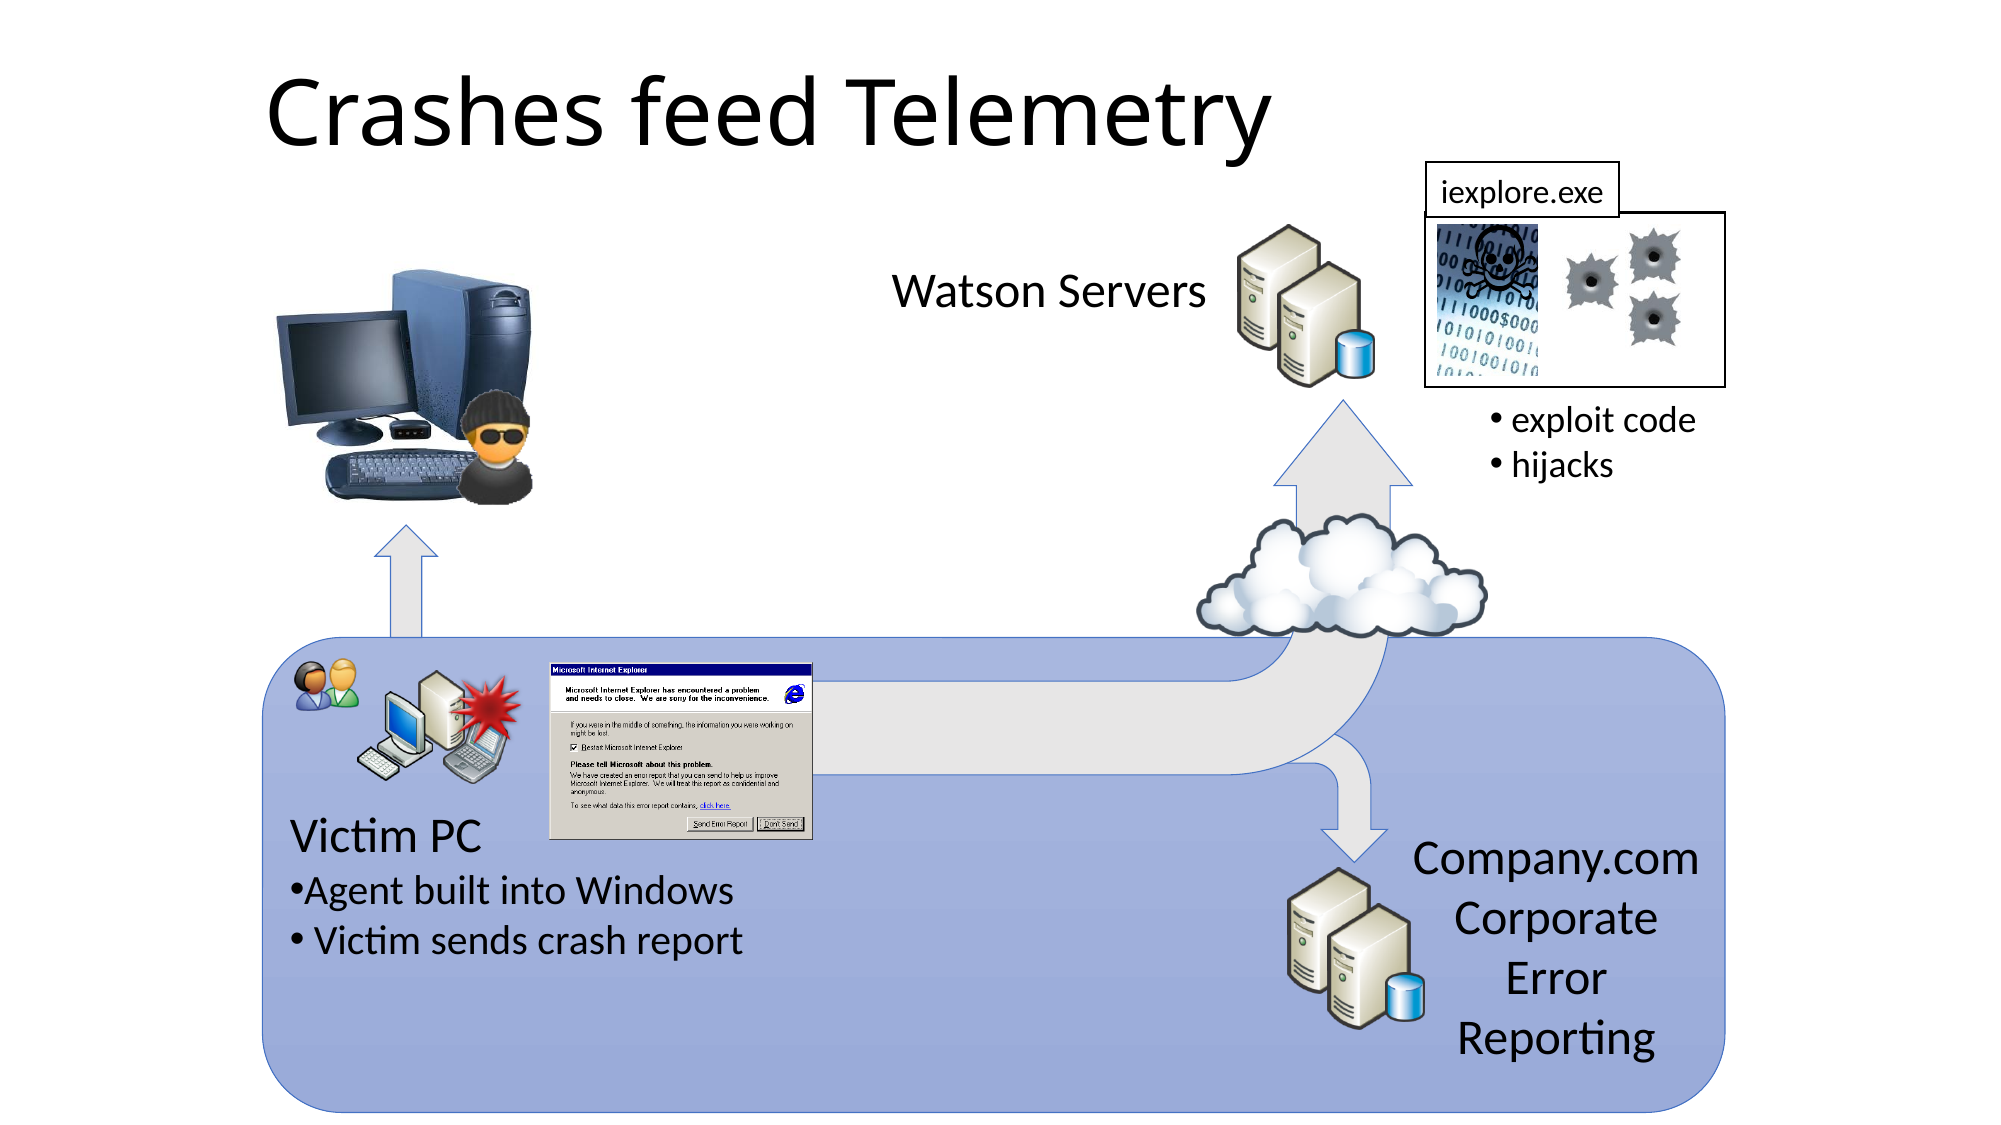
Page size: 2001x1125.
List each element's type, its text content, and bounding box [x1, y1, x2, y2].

picture [249, 249, 575, 525]
text_box exploit code hijacks [1475, 388, 1725, 493]
text_box [1289, 734, 1387, 864]
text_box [357, 670, 508, 784]
picture [444, 671, 525, 748]
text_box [1237, 224, 1375, 388]
picture [549, 662, 813, 840]
text_box [261, 636, 1715, 1114]
text_box [1337, 636, 1726, 828]
text_box Watson Servers [876, 249, 1222, 325]
text_box [1272, 399, 1414, 512]
picture [1196, 512, 1488, 639]
picture [1562, 249, 1623, 313]
picture [1437, 224, 1539, 376]
picture [294, 658, 359, 711]
text_box Company.com Corporate Error Reporting [1387, 817, 1726, 1073]
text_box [1287, 867, 1425, 1030]
picture [1624, 224, 1685, 350]
title Crashes feed Telemetry [249, 45, 1750, 188]
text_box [1424, 162, 1725, 388]
text_box [813, 639, 1389, 776]
text_box Victim PC Agent built into Windows Victim sends crash report [274, 795, 875, 971]
text_box [373, 525, 439, 639]
